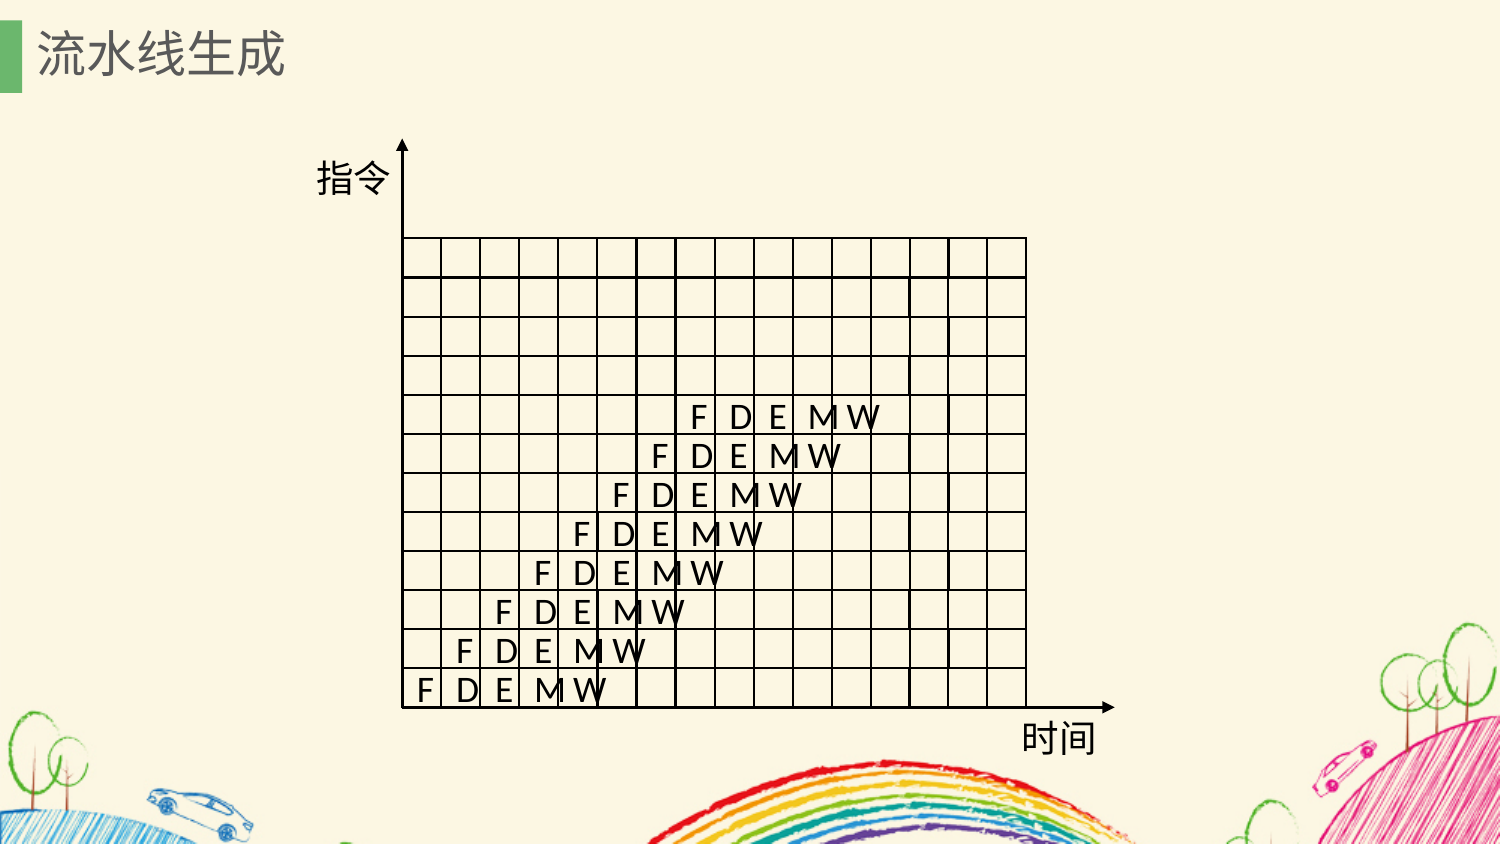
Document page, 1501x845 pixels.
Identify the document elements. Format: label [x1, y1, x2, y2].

text_box [301, 138, 1128, 768]
picture [0, 0, 1500, 844]
text_box [0, 20, 302, 93]
